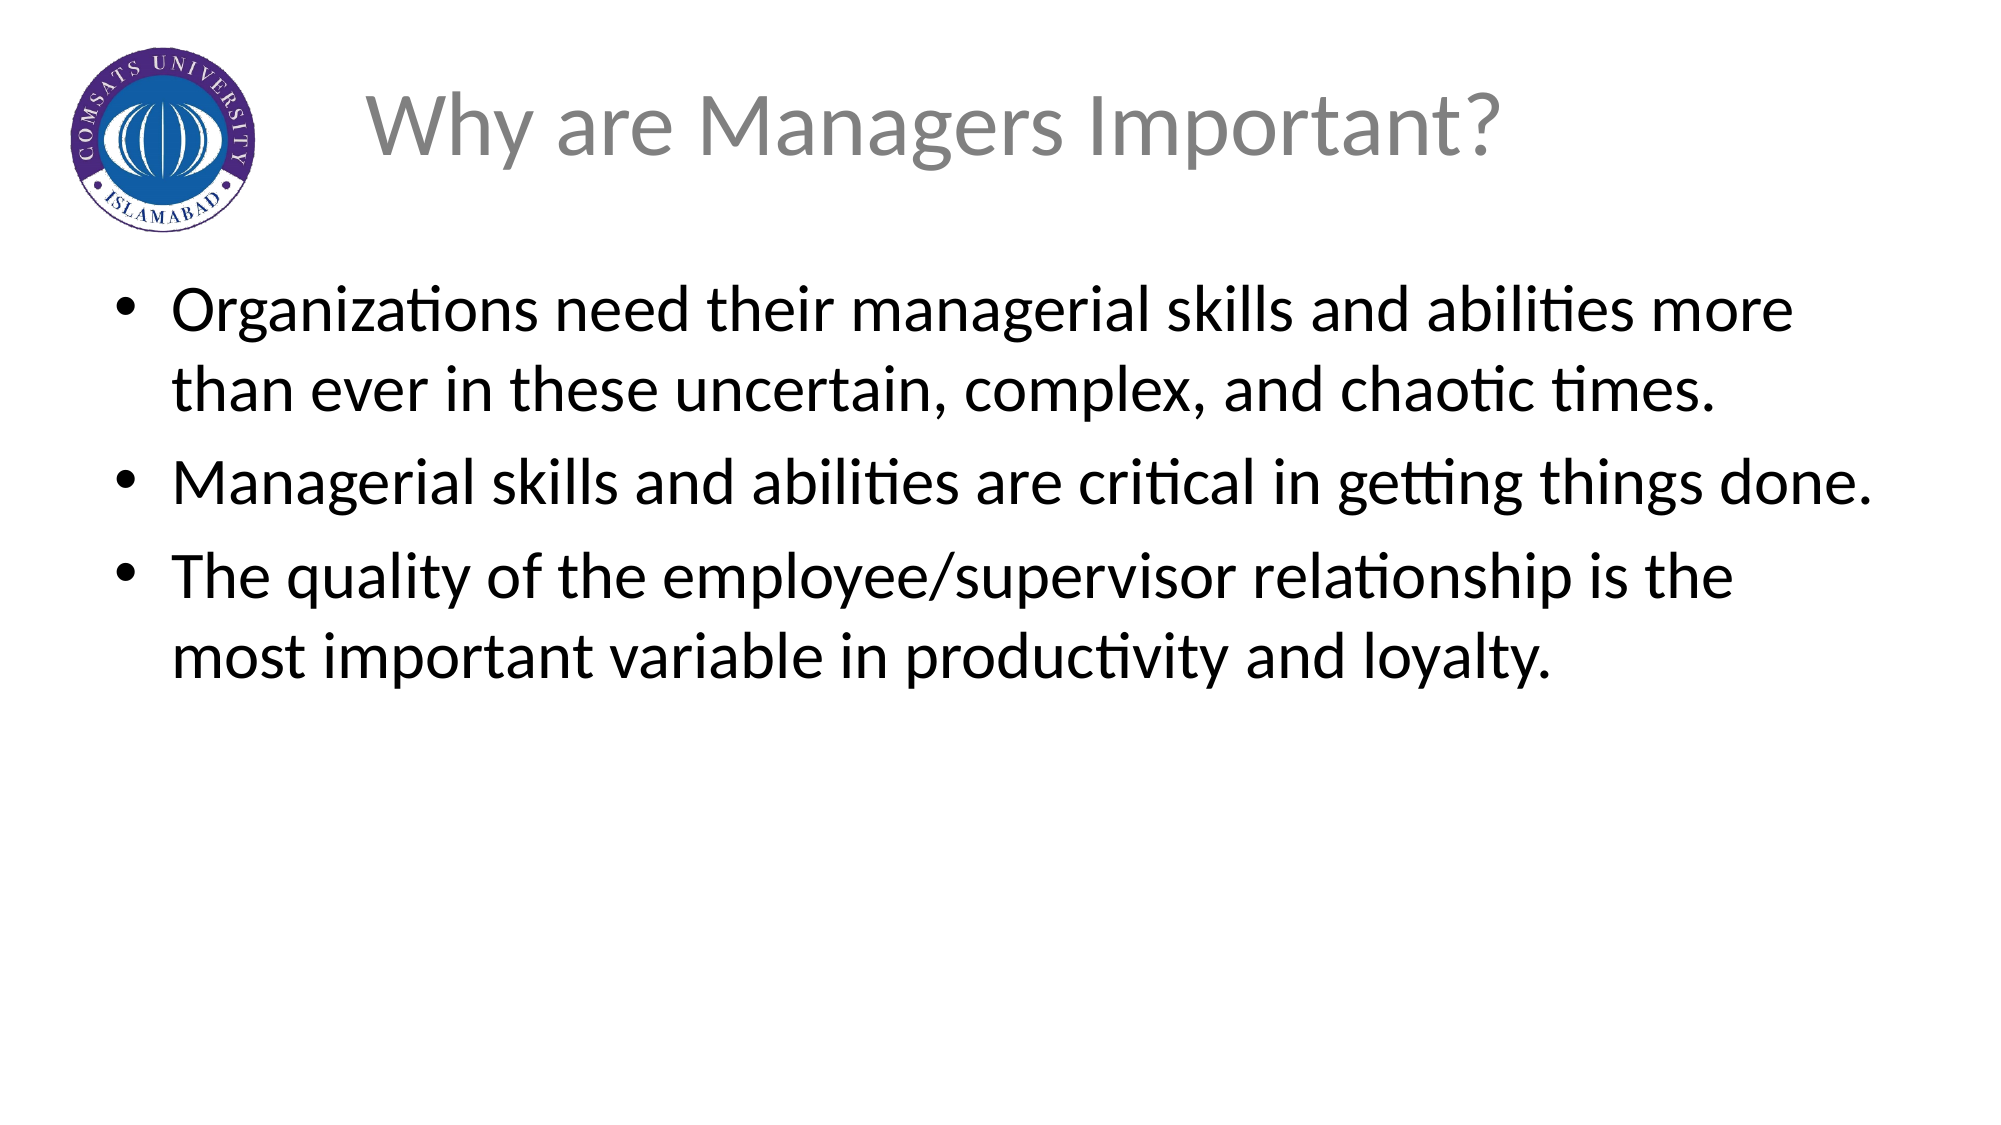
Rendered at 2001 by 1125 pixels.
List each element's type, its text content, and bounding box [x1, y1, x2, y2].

list Organizations need their managerial skills and abilities more than ever in these uncertain, complex, and chaotic times. Managerial skills and abilities are critical in getting things done. The quality of the employee/supervisor relationship is the most important variable in productivity and loyalty. [99, 257, 1900, 1038]
picture [62, 37, 263, 238]
title Why are Managers Important? [350, 24, 1975, 213]
